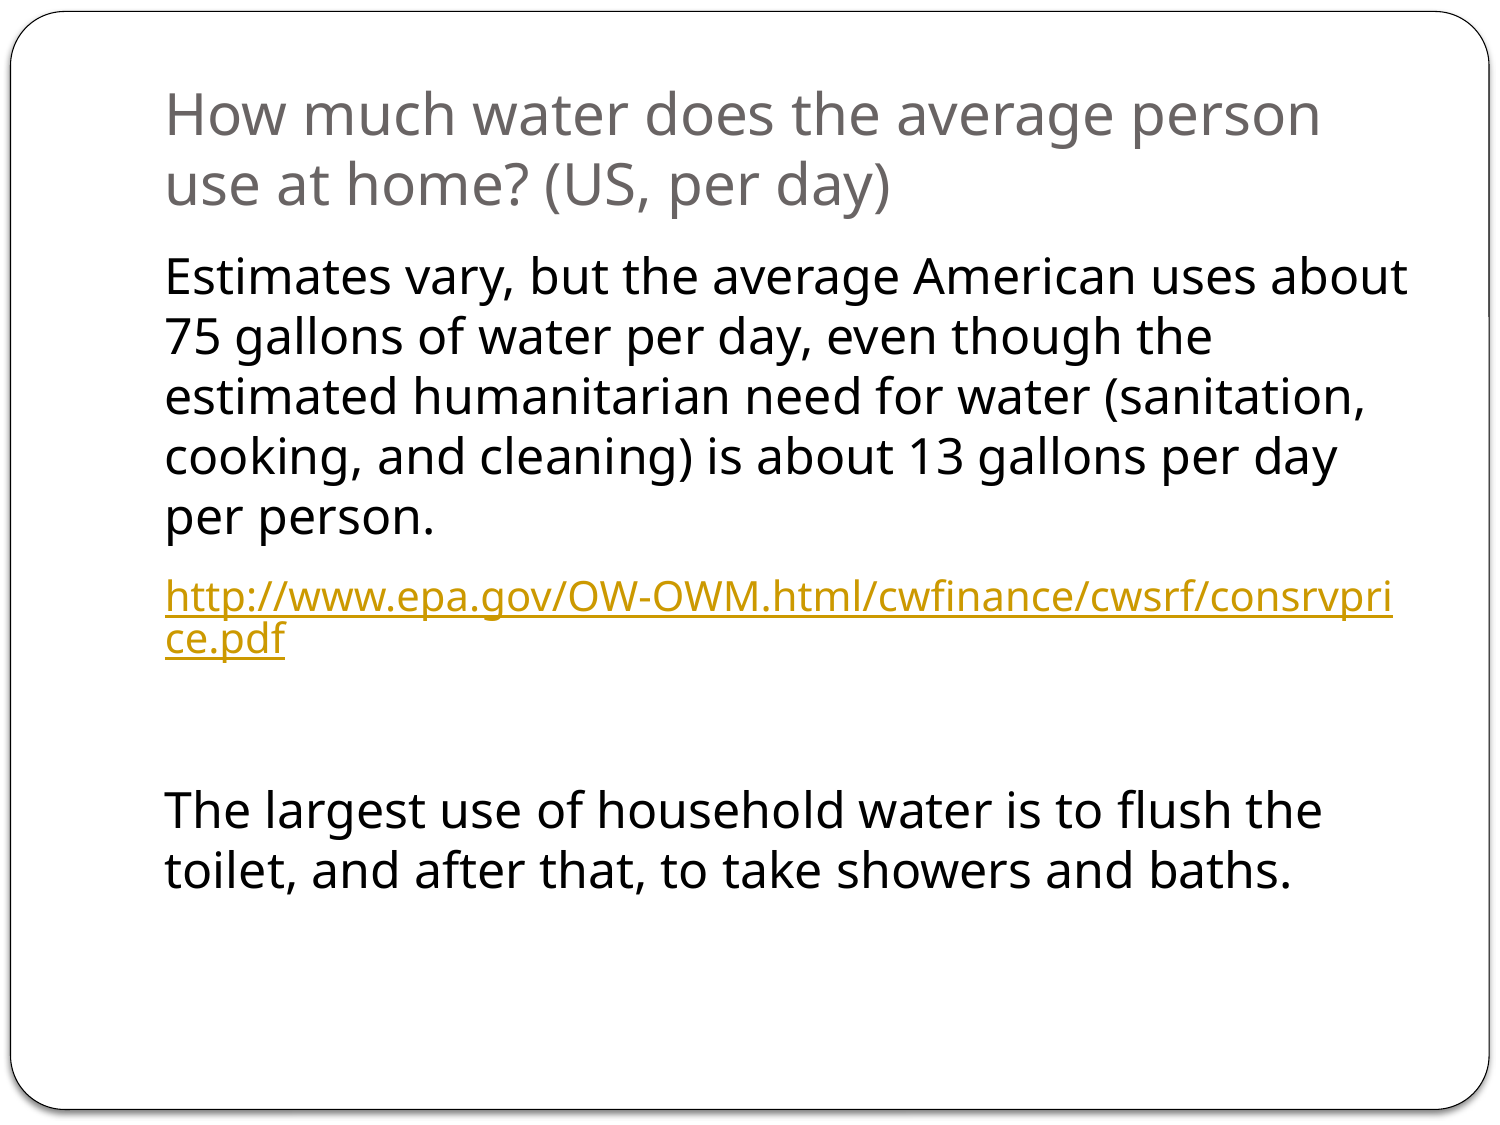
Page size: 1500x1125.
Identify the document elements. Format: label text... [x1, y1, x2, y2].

title How much water does the average person use at home? (US, per day) [150, 45, 1425, 233]
list Estimates vary, but the average American uses about 75 gallons of water per day, even though the estimated humanitarian need for water (sanitation, cooking, and cleaning) is about 13 gallons per day per person. http://www.epa.gov/OW-OWM.html/cwfinance/cwsrf/consrvprice.pdf The largest use of household water is to flush the toilet, and after that, to take showers and baths. [150, 237, 1425, 988]
